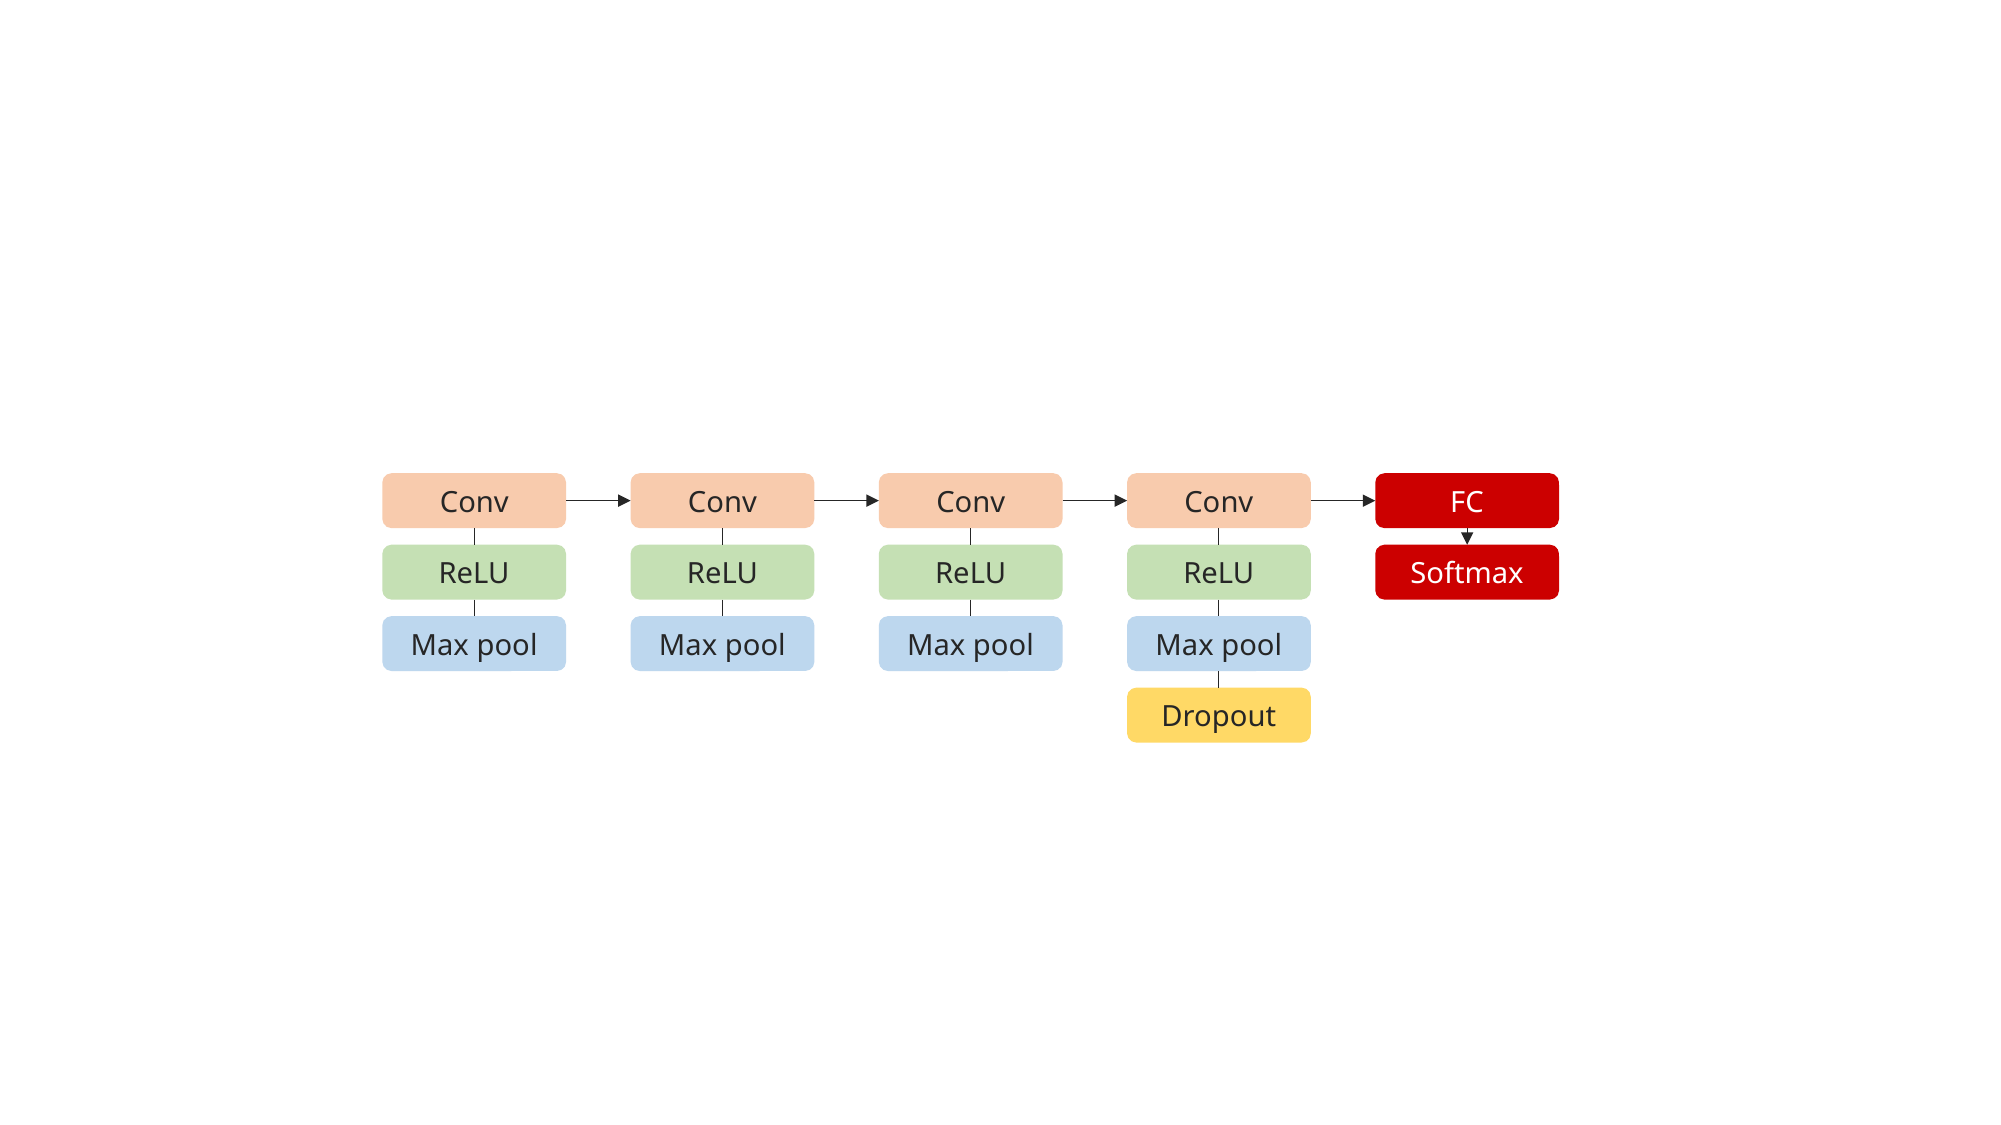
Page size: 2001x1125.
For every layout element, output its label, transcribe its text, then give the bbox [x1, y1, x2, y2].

text_box ReLU [1126, 543, 1312, 601]
text_box ReLU [381, 543, 568, 601]
text_box Max pool [629, 615, 816, 673]
text_box Conv [1126, 472, 1312, 530]
text_box Max pool [381, 615, 568, 673]
text_box Conv [877, 472, 1064, 530]
text_box ReLU [877, 543, 1064, 601]
text_box FC [1374, 472, 1561, 530]
text_box Max pool [1126, 615, 1312, 673]
text_box Conv [629, 472, 816, 530]
text_box Conv [381, 472, 568, 530]
text_box Max pool [877, 615, 1064, 673]
text_box Dropout [1126, 686, 1312, 744]
text_box ReLU [629, 543, 816, 601]
text_box Softmax [1374, 543, 1561, 601]
